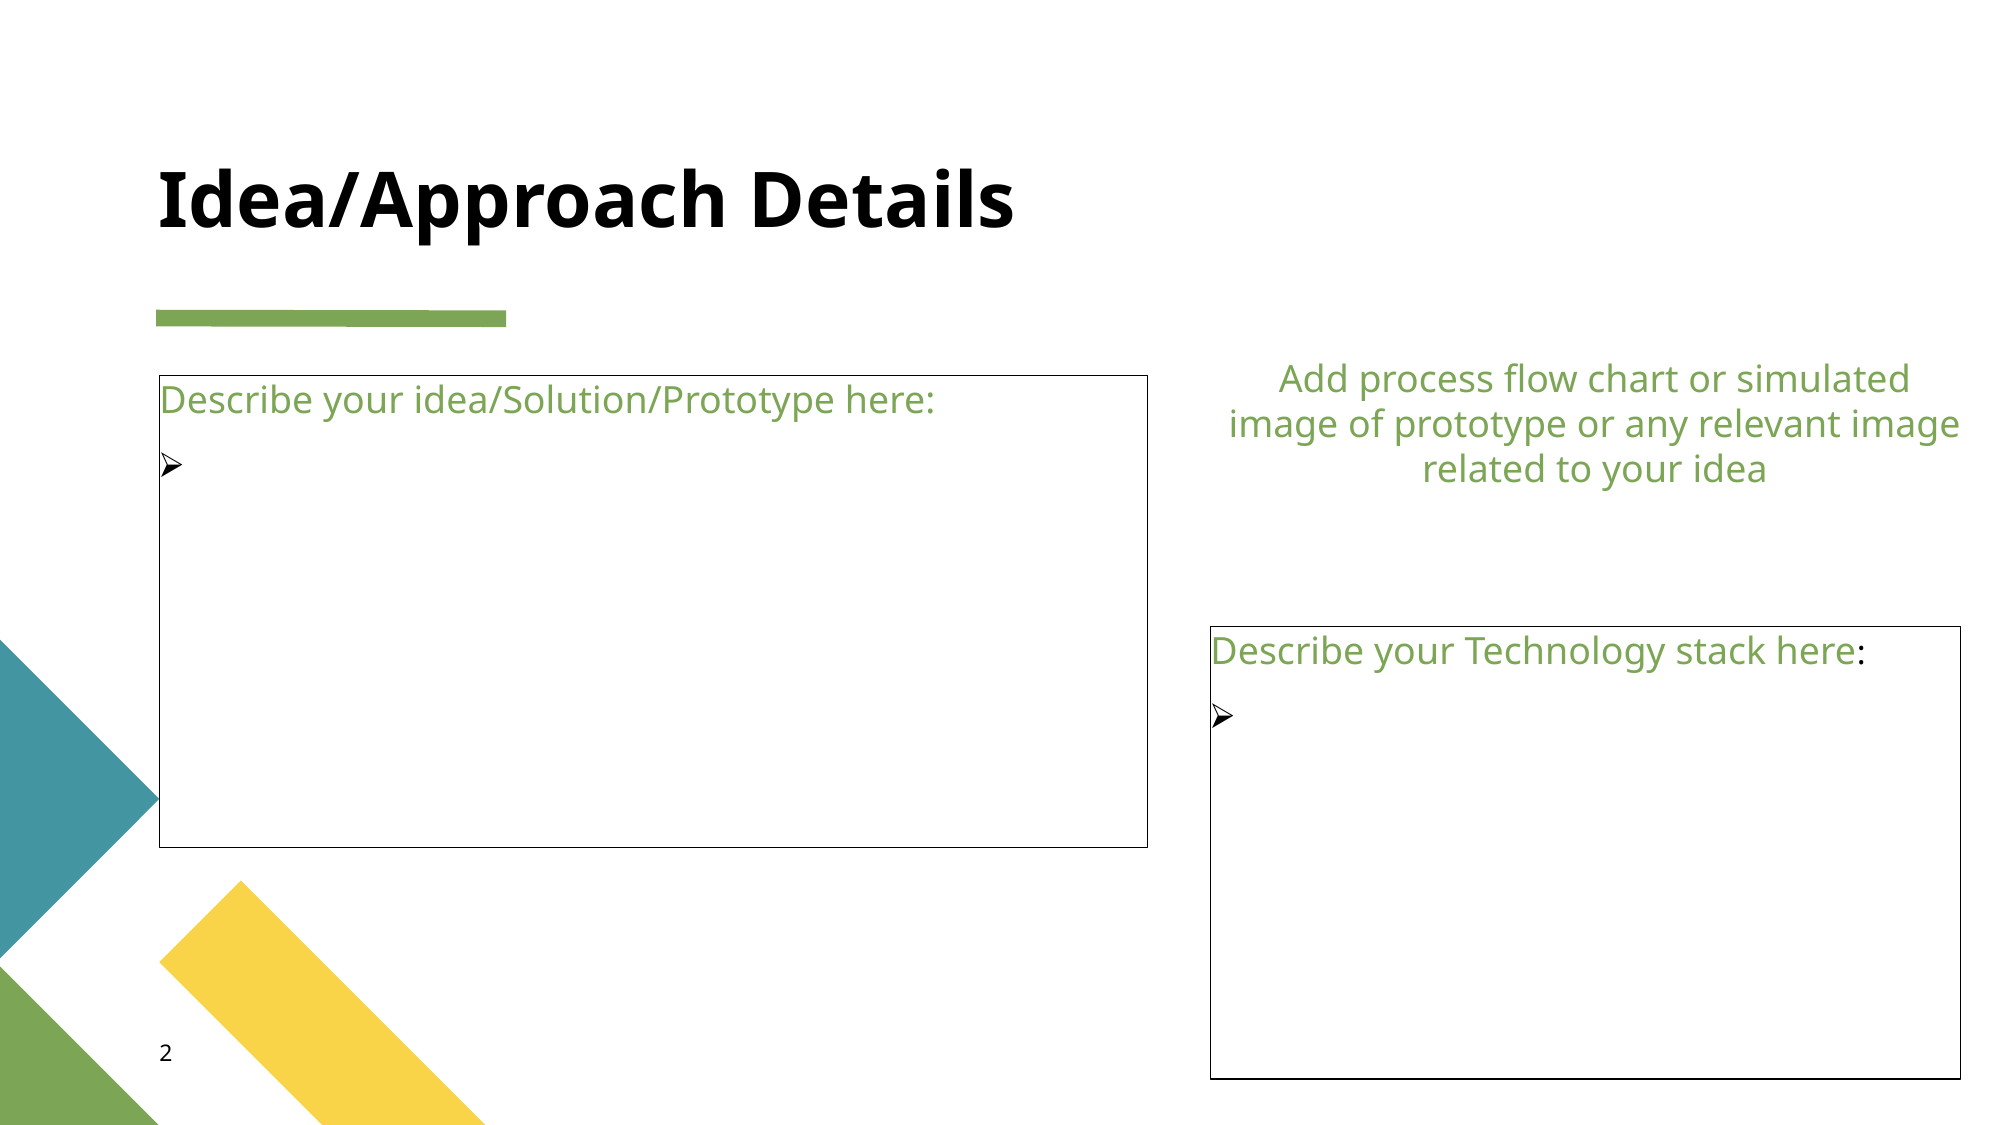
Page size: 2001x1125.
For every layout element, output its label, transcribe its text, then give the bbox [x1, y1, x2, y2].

list Describe your idea/Solution/Prototype here: [159, 375, 1148, 848]
picture [1210, 23, 1980, 591]
text_box Describe your Technology stack here: [1210, 626, 1961, 1080]
title Idea/Approach Details [158, 144, 1066, 245]
slide_number 2 [159, 1038, 246, 1080]
